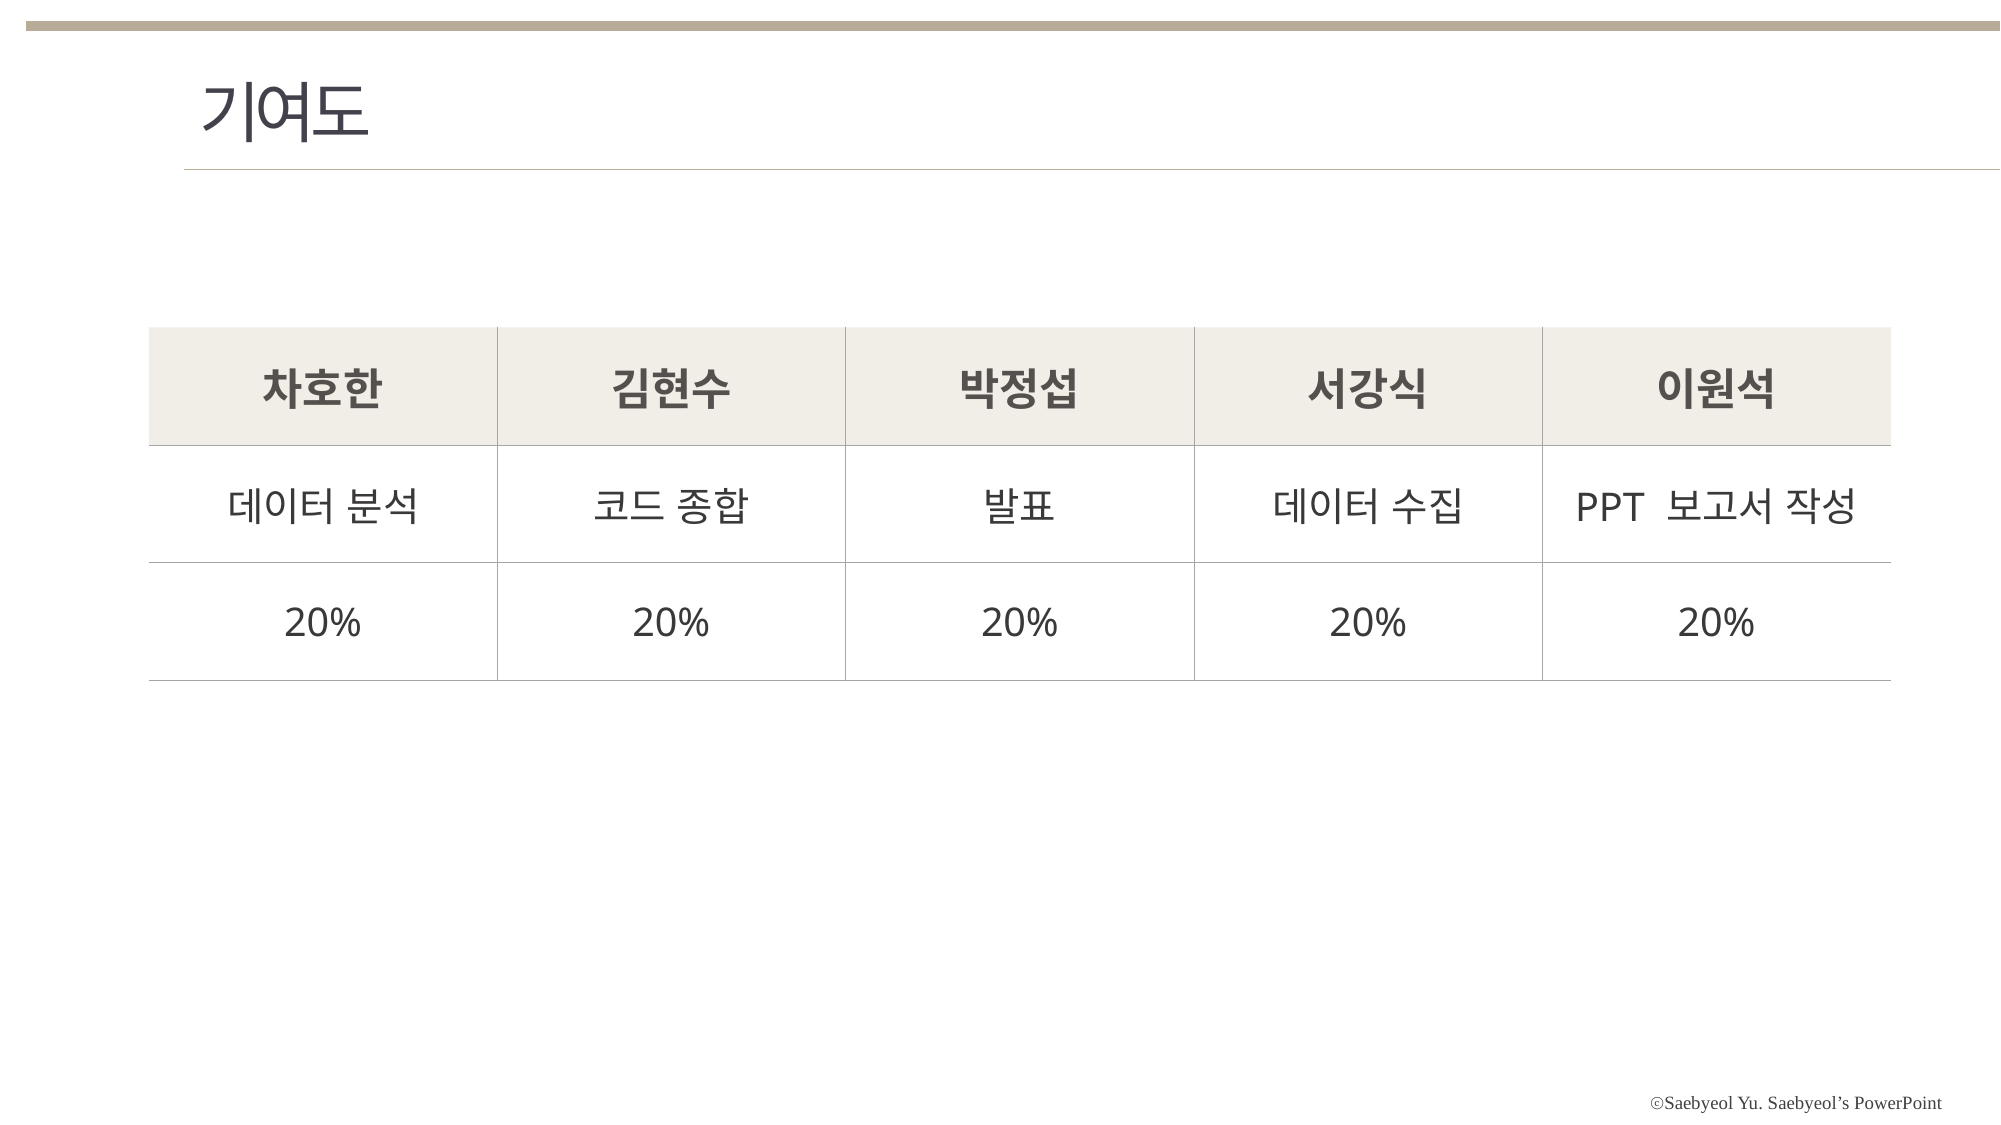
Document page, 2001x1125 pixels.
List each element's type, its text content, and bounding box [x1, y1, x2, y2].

table_cell 20% [498, 563, 845, 680]
table_cell 20% [1543, 563, 1891, 680]
table_header 김현수 [498, 327, 845, 445]
table_cell 20% [1195, 563, 1542, 680]
table_cell PPT 보고서 작성 [1543, 446, 1891, 562]
table_cell 코드 종합 [498, 446, 845, 562]
table_cell 발표 [846, 446, 1194, 562]
table_cell 데이터 분석 [149, 446, 497, 562]
table_cell 데이터 수집 [1195, 446, 1542, 562]
table_cell 20% [846, 563, 1194, 680]
table_header 이원석 [1543, 327, 1891, 445]
table_header 박정섭 [846, 327, 1194, 445]
table_header 차호한 [149, 327, 497, 445]
table_header 서강식 [1195, 327, 1542, 445]
text_box 기여도 [184, 63, 397, 158]
table_cell 20% [149, 563, 497, 680]
